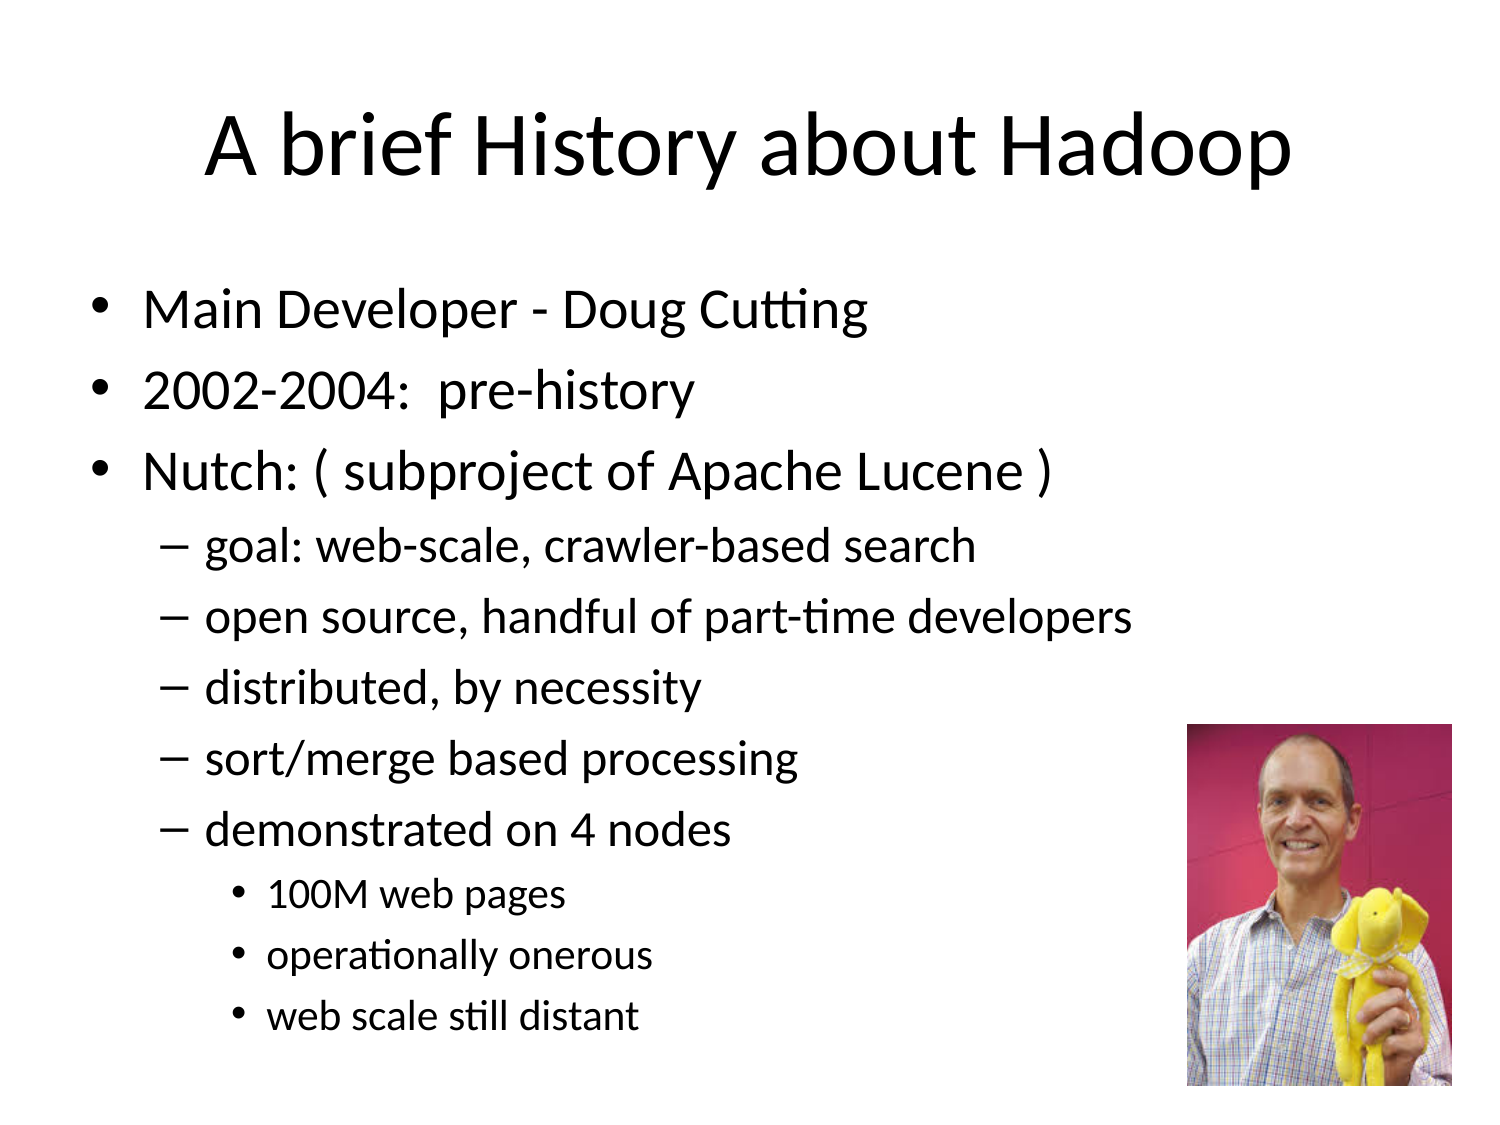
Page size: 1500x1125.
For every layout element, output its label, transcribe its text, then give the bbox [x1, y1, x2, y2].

list Main Developer - Doug Cutting 2002-2004: pre-history Nutch: ( subproject of Apache Lucene ) goal: web-scale, crawler-based search open source, handful of part-time developers distributed, by necessity sort/merge based processing demonstrated on 4 nodes 100M web pages operationally onerous web scale still distant [75, 262, 1258, 1047]
title A brief History about Hadoop [75, 45, 1425, 233]
picture [1186, 724, 1452, 1087]
